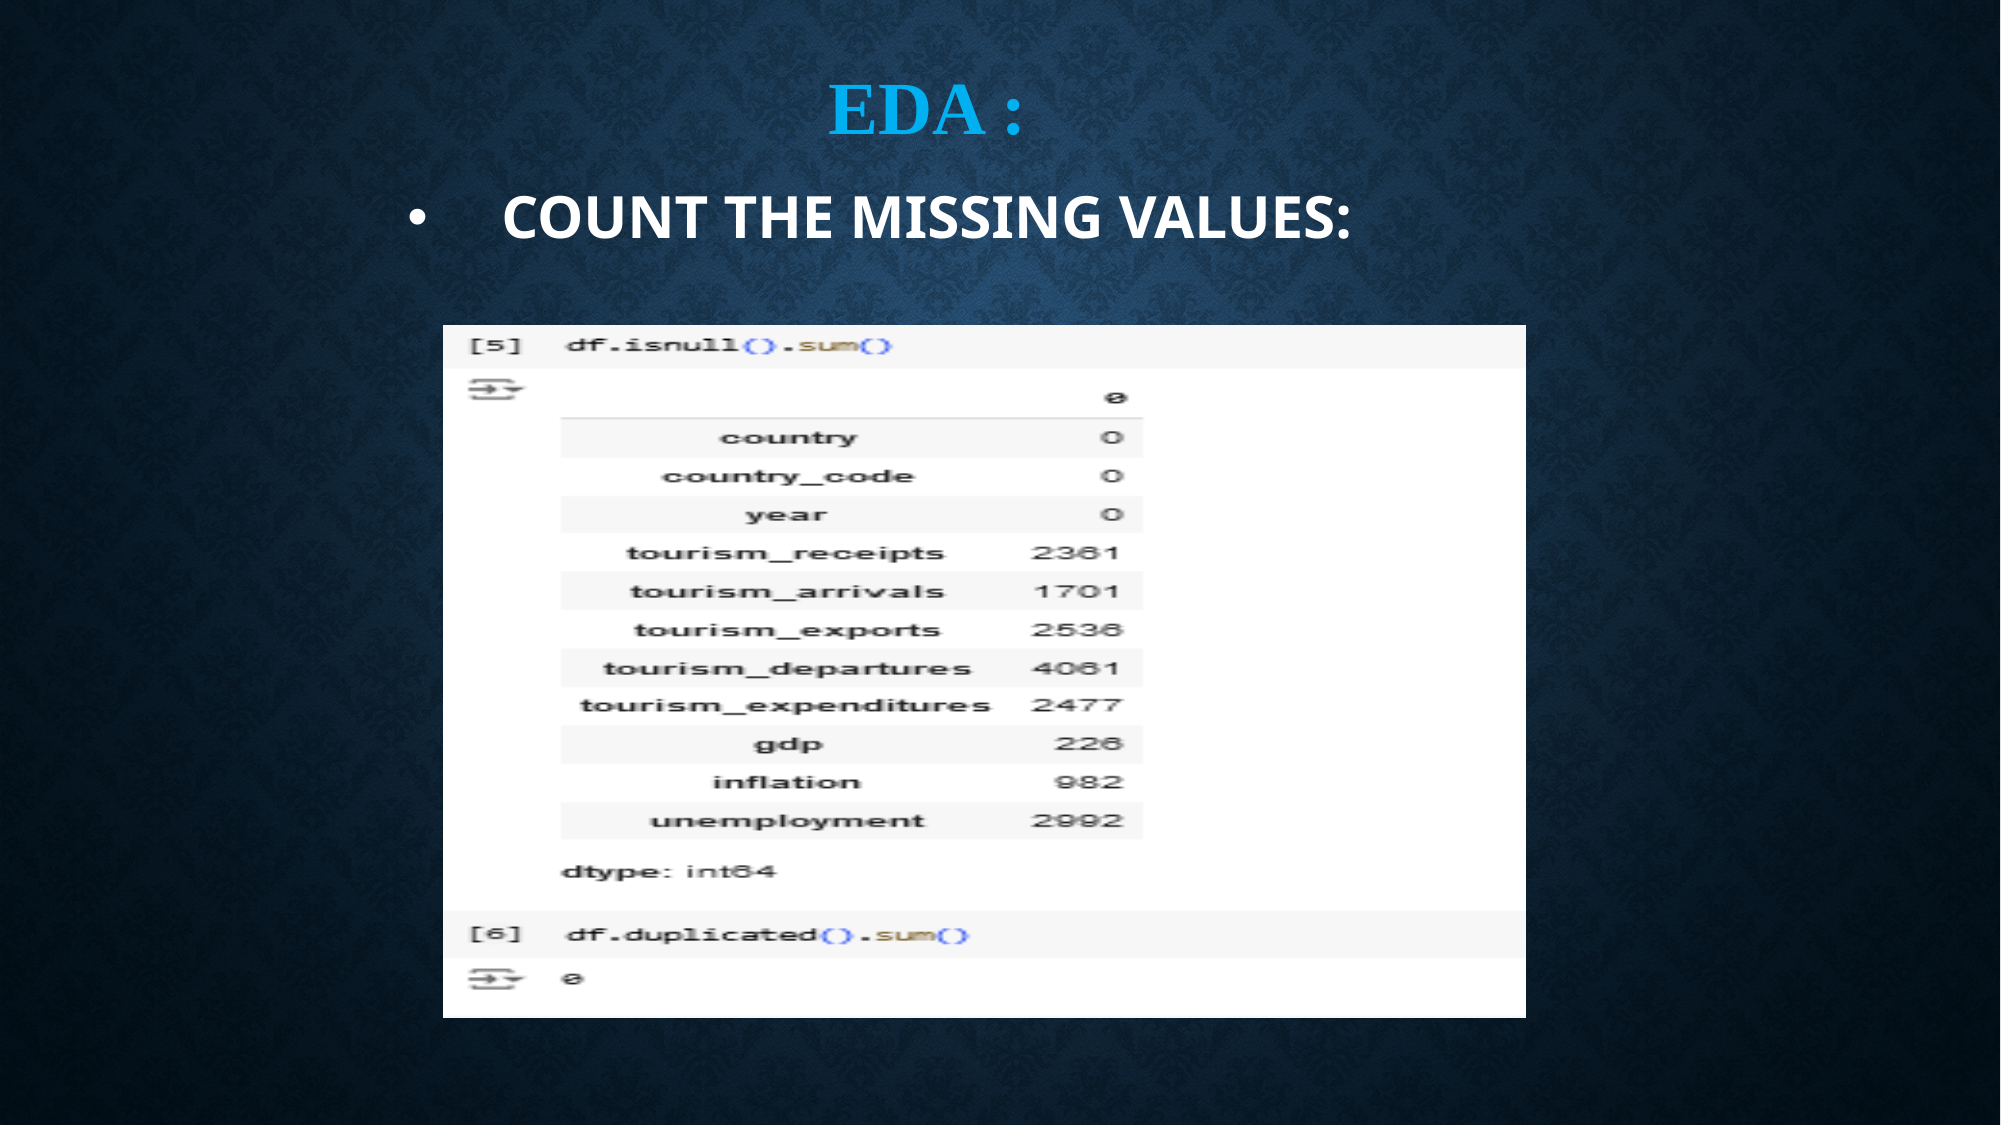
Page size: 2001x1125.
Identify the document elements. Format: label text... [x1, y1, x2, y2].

title Count the missing values: [32, 145, 1728, 364]
picture [443, 325, 1527, 1019]
text_box EDA : [100, 45, 1755, 157]
